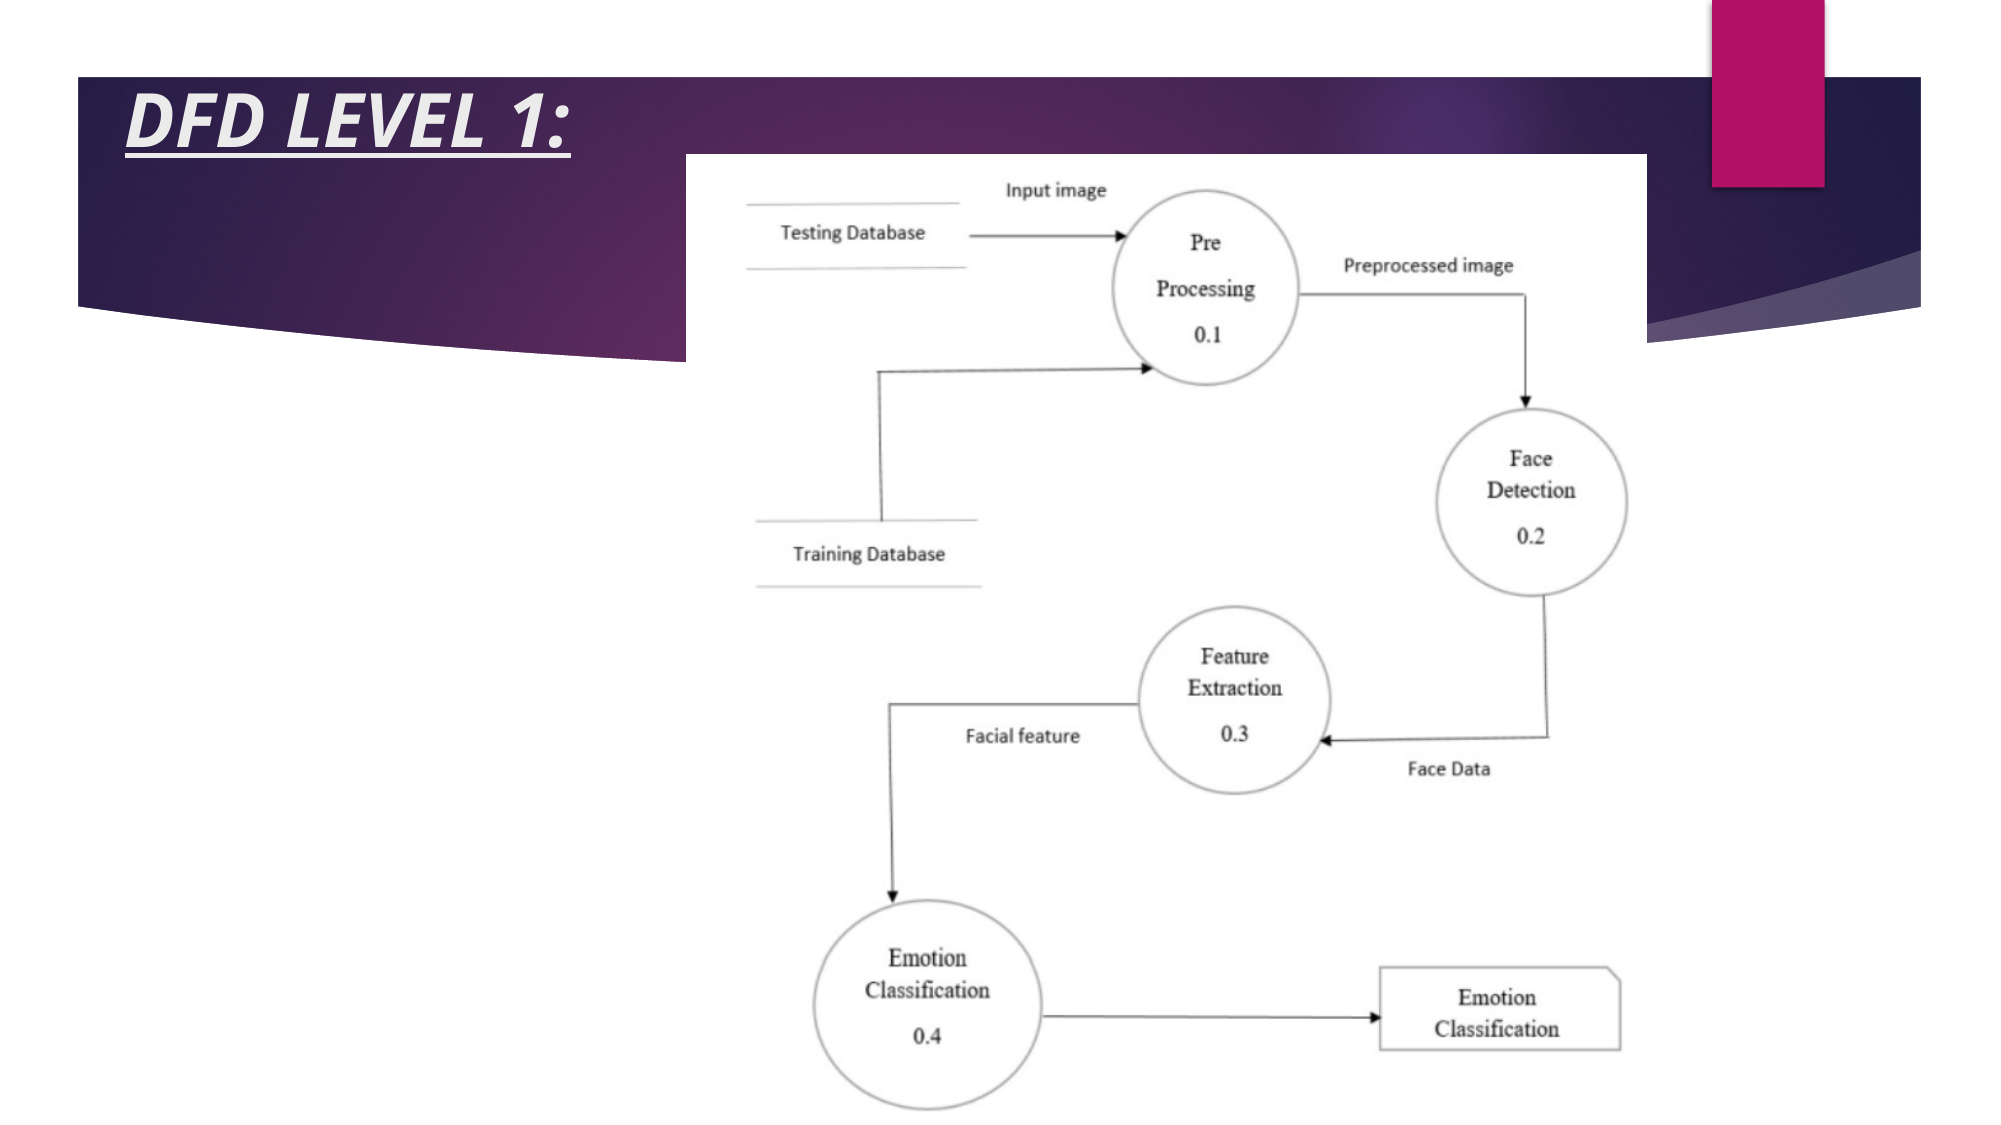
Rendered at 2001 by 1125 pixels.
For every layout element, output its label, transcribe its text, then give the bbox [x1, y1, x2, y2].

title DFD LEVEL 1: [109, 59, 1547, 176]
picture [79, 78, 1920, 1123]
